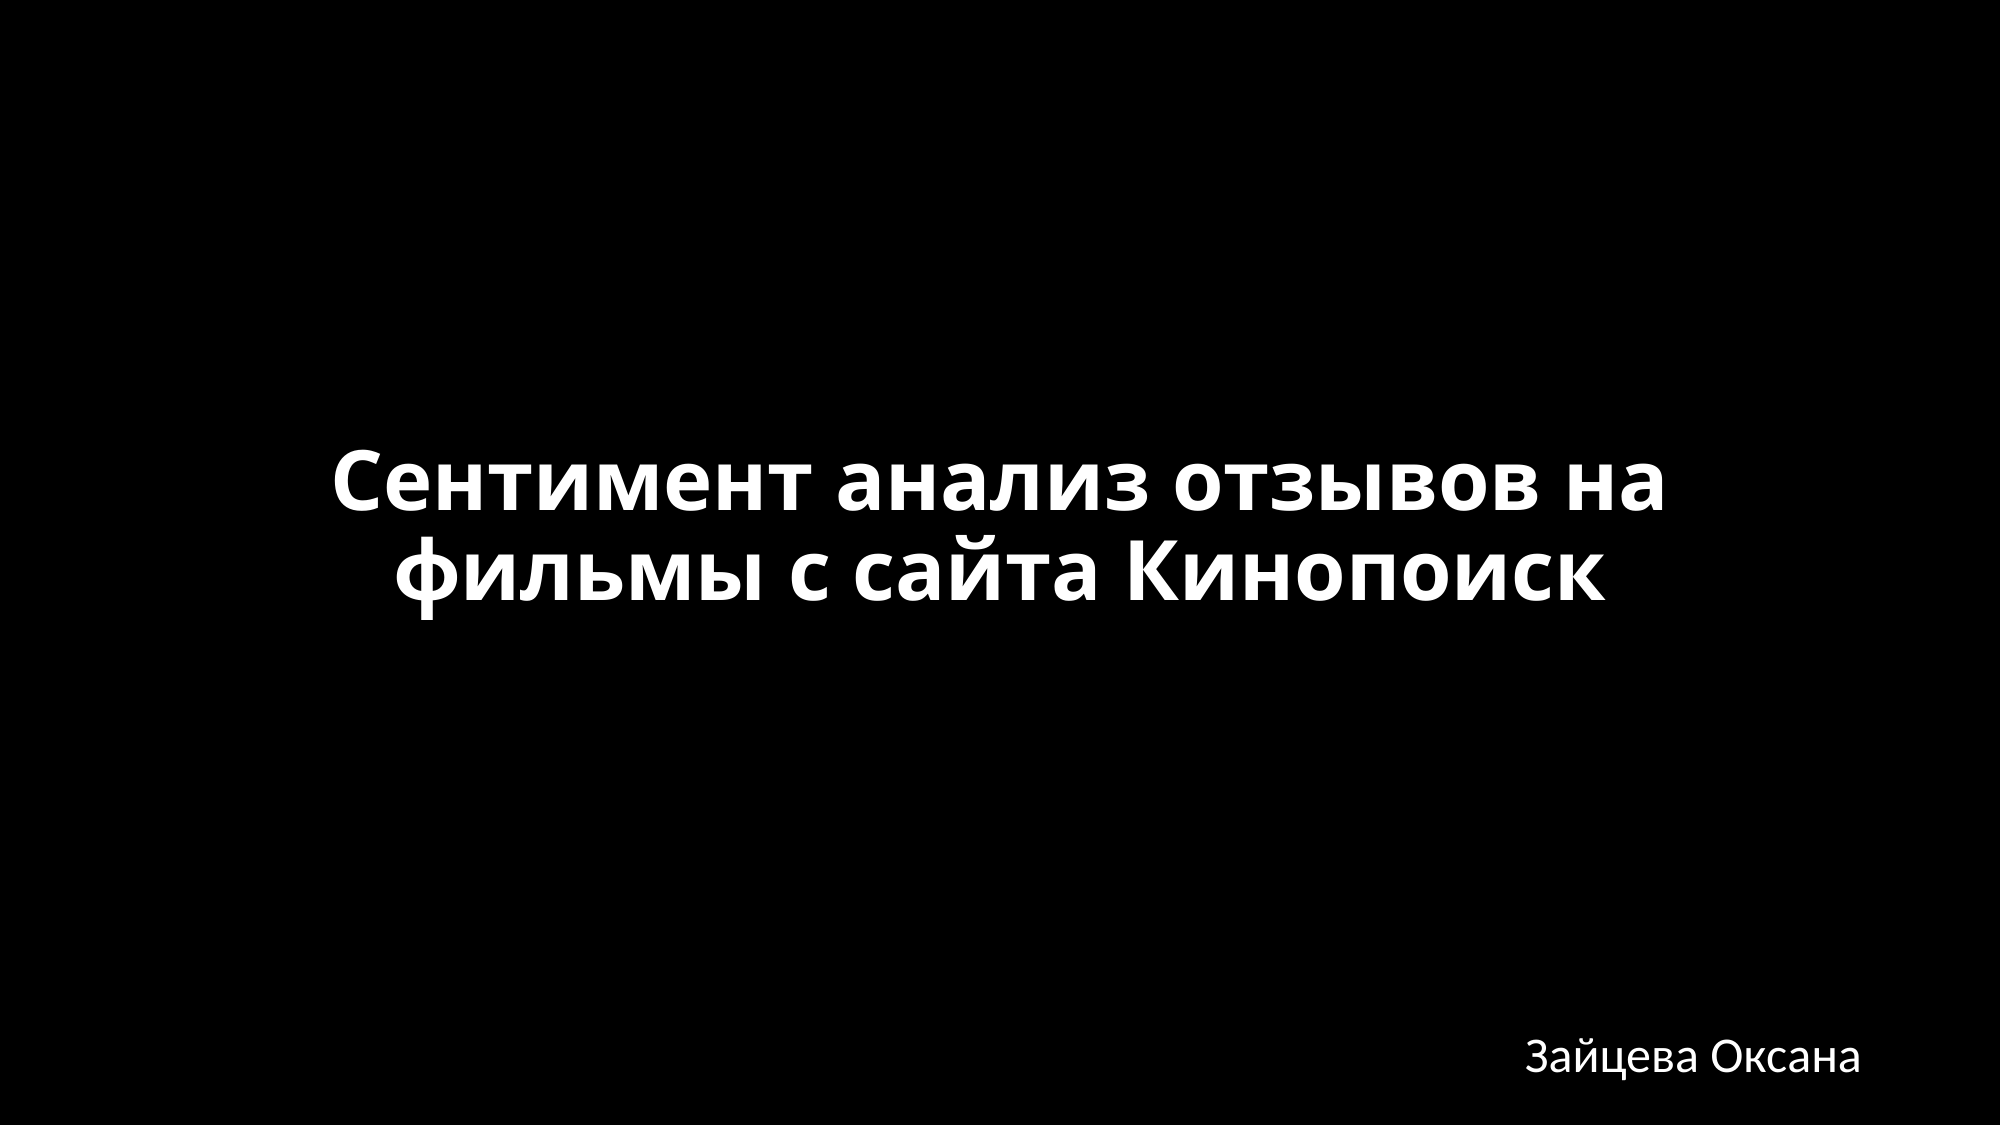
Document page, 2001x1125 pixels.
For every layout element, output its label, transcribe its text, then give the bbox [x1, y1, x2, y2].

subtitle Зайцева Оксана [1387, 1021, 2000, 1125]
title Сентимент анализ отзывов на фильмы с сайта Кинопоиск [249, 184, 1750, 627]
